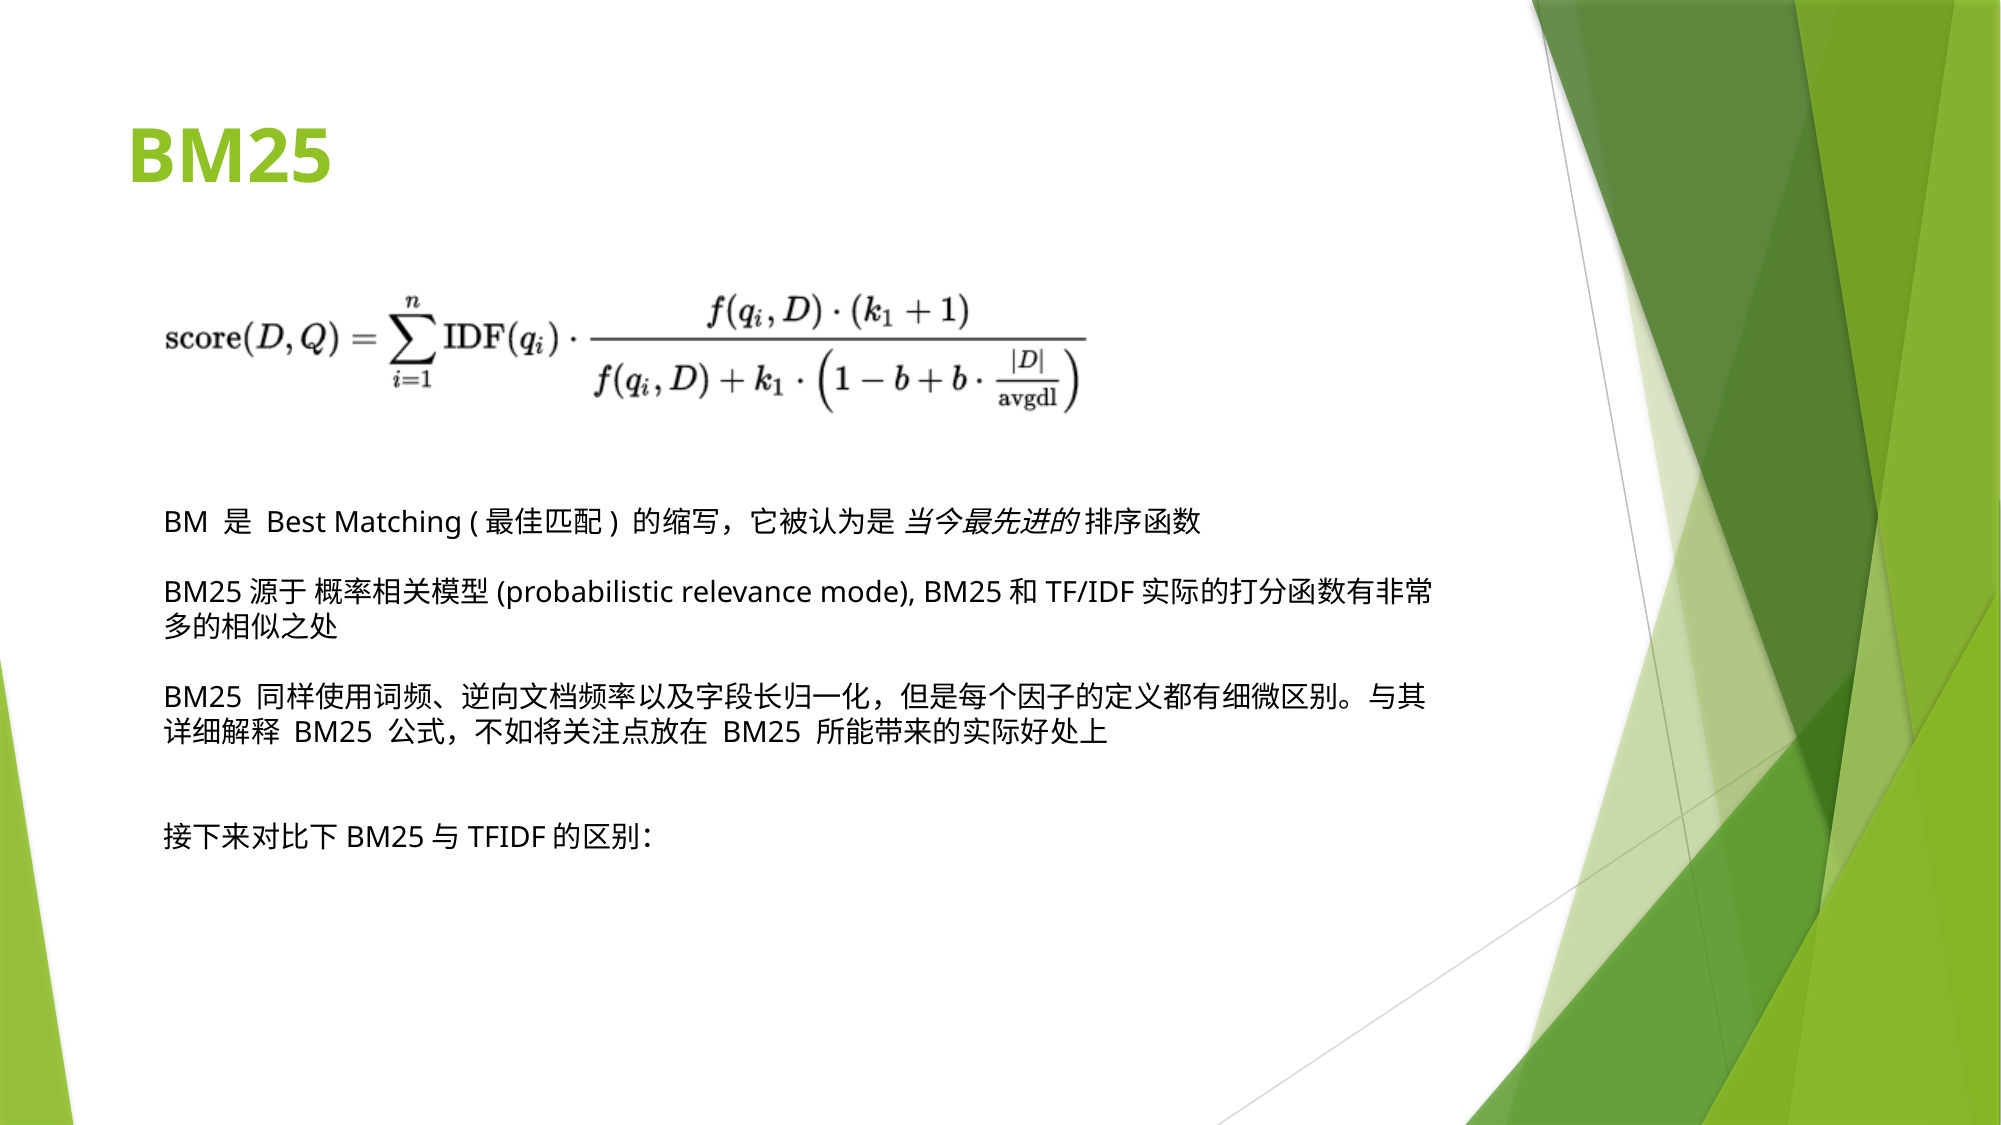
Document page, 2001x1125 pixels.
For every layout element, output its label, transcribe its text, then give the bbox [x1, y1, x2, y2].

title BM25 [111, 99, 1522, 317]
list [148, 283, 1090, 419]
text_box BM 是 Best Matching (最佳匹配) 的缩写，它被认为是 当今最先进的 排序函数 BM25源于 概率相关模型(probabilistic relevance mode), BM25和TF/IDF实际的打分函数有非常多的相似之处 BM25 同样使用词频、逆向文档频率以及字段长归一化，但是每个因子的定义都有细微区别。与其详细解释 BM25 公式，不如将关注点放在 BM25 所能带来的实际好处上 接下来对比下BM25与TFIDF的区别： [148, 495, 1465, 1101]
